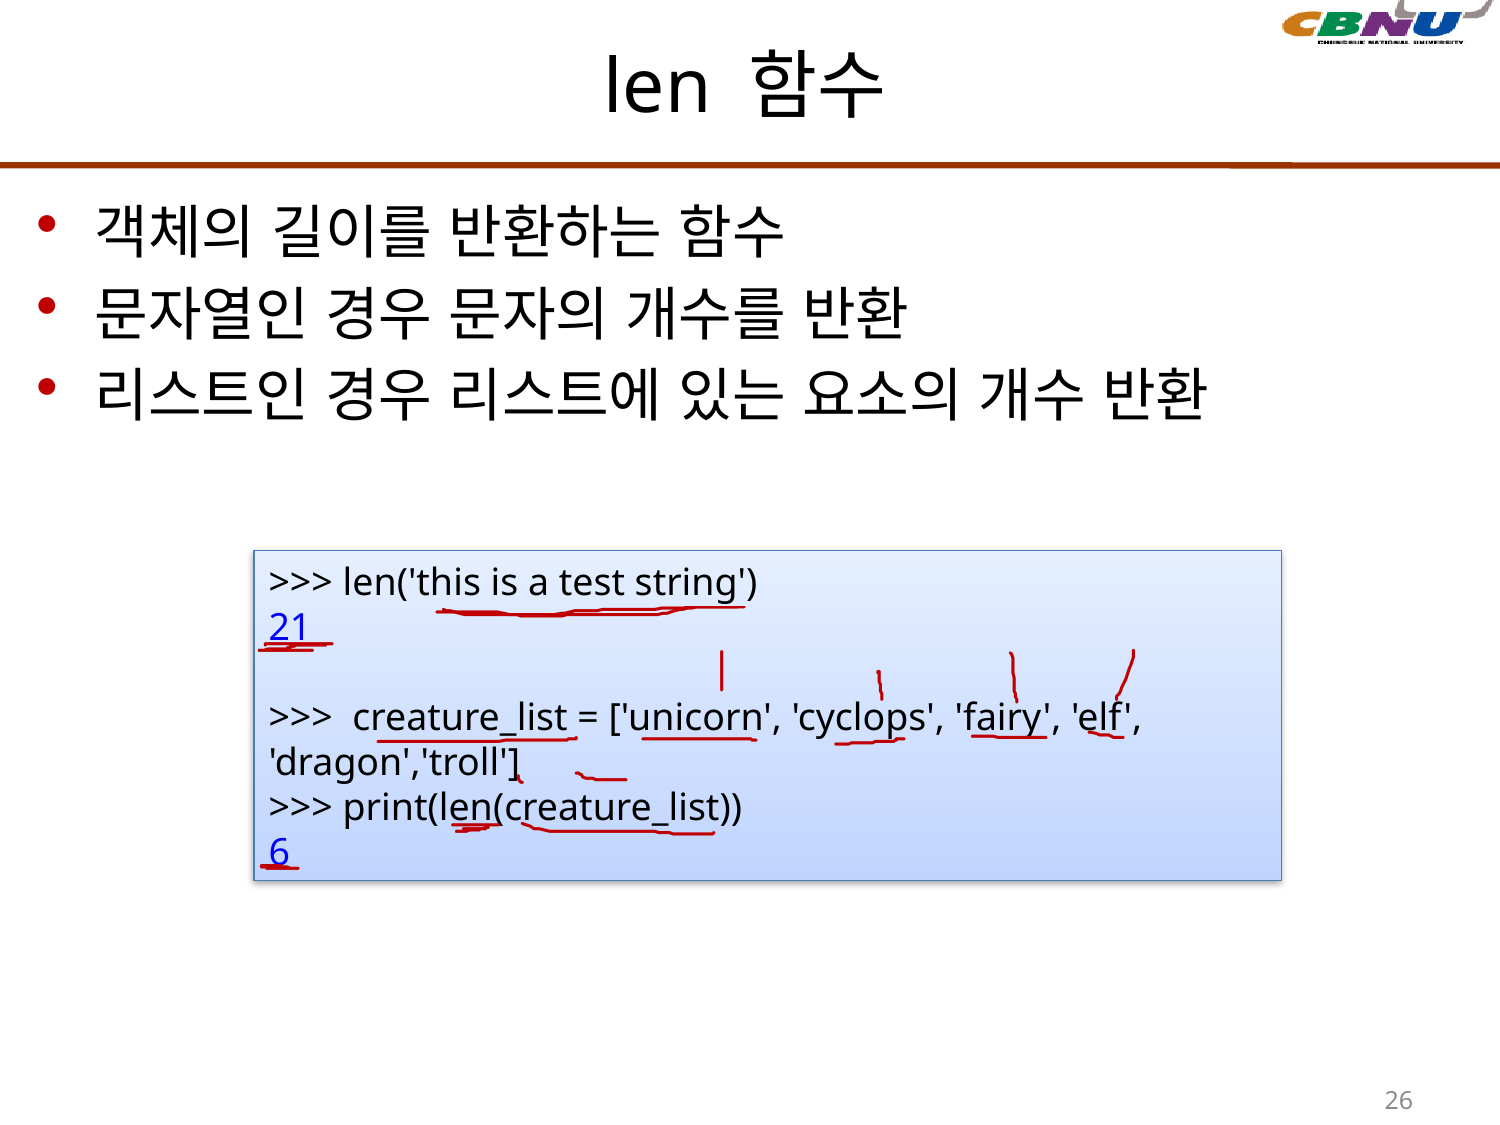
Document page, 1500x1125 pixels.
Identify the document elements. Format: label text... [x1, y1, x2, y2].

slide_number 26 [1078, 1078, 1429, 1125]
picture [258, 606, 1145, 880]
list 객체의 길이를 반환하는 함수 문자열인 경우 문자의 개수를 반환 리스트인 경우 리스트에 있는 요소의 개수 반환 [23, 187, 1465, 1067]
title len 함수 [70, 23, 1421, 143]
picture [1277, 0, 1500, 47]
text_box >>> len('this is a test string') 21 >>> creature_list = ['unicorn', 'cyclops', 'fairy', 'elf', 'dragon','troll'] >>> print(len(creature_list)) 6 [253, 550, 1282, 881]
